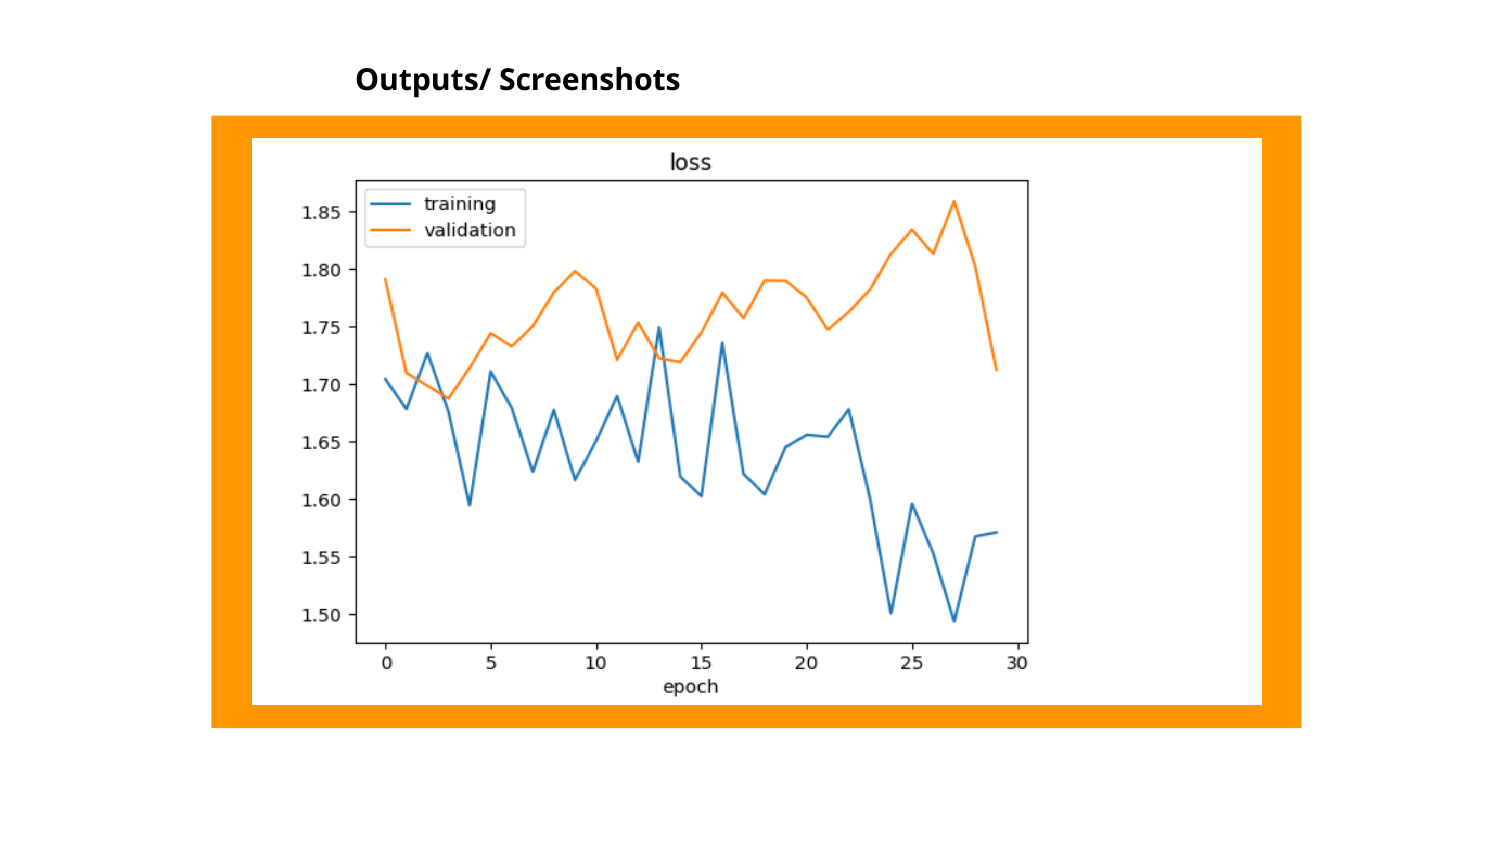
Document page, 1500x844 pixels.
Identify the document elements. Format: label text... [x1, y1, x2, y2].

text_box [749, 115, 1302, 148]
text_box [211, 115, 749, 729]
text_box Outputs/ Screenshots [277, 35, 750, 121]
text_box [1262, 148, 1415, 233]
picture [252, 138, 1262, 705]
text_box [749, 233, 1302, 729]
